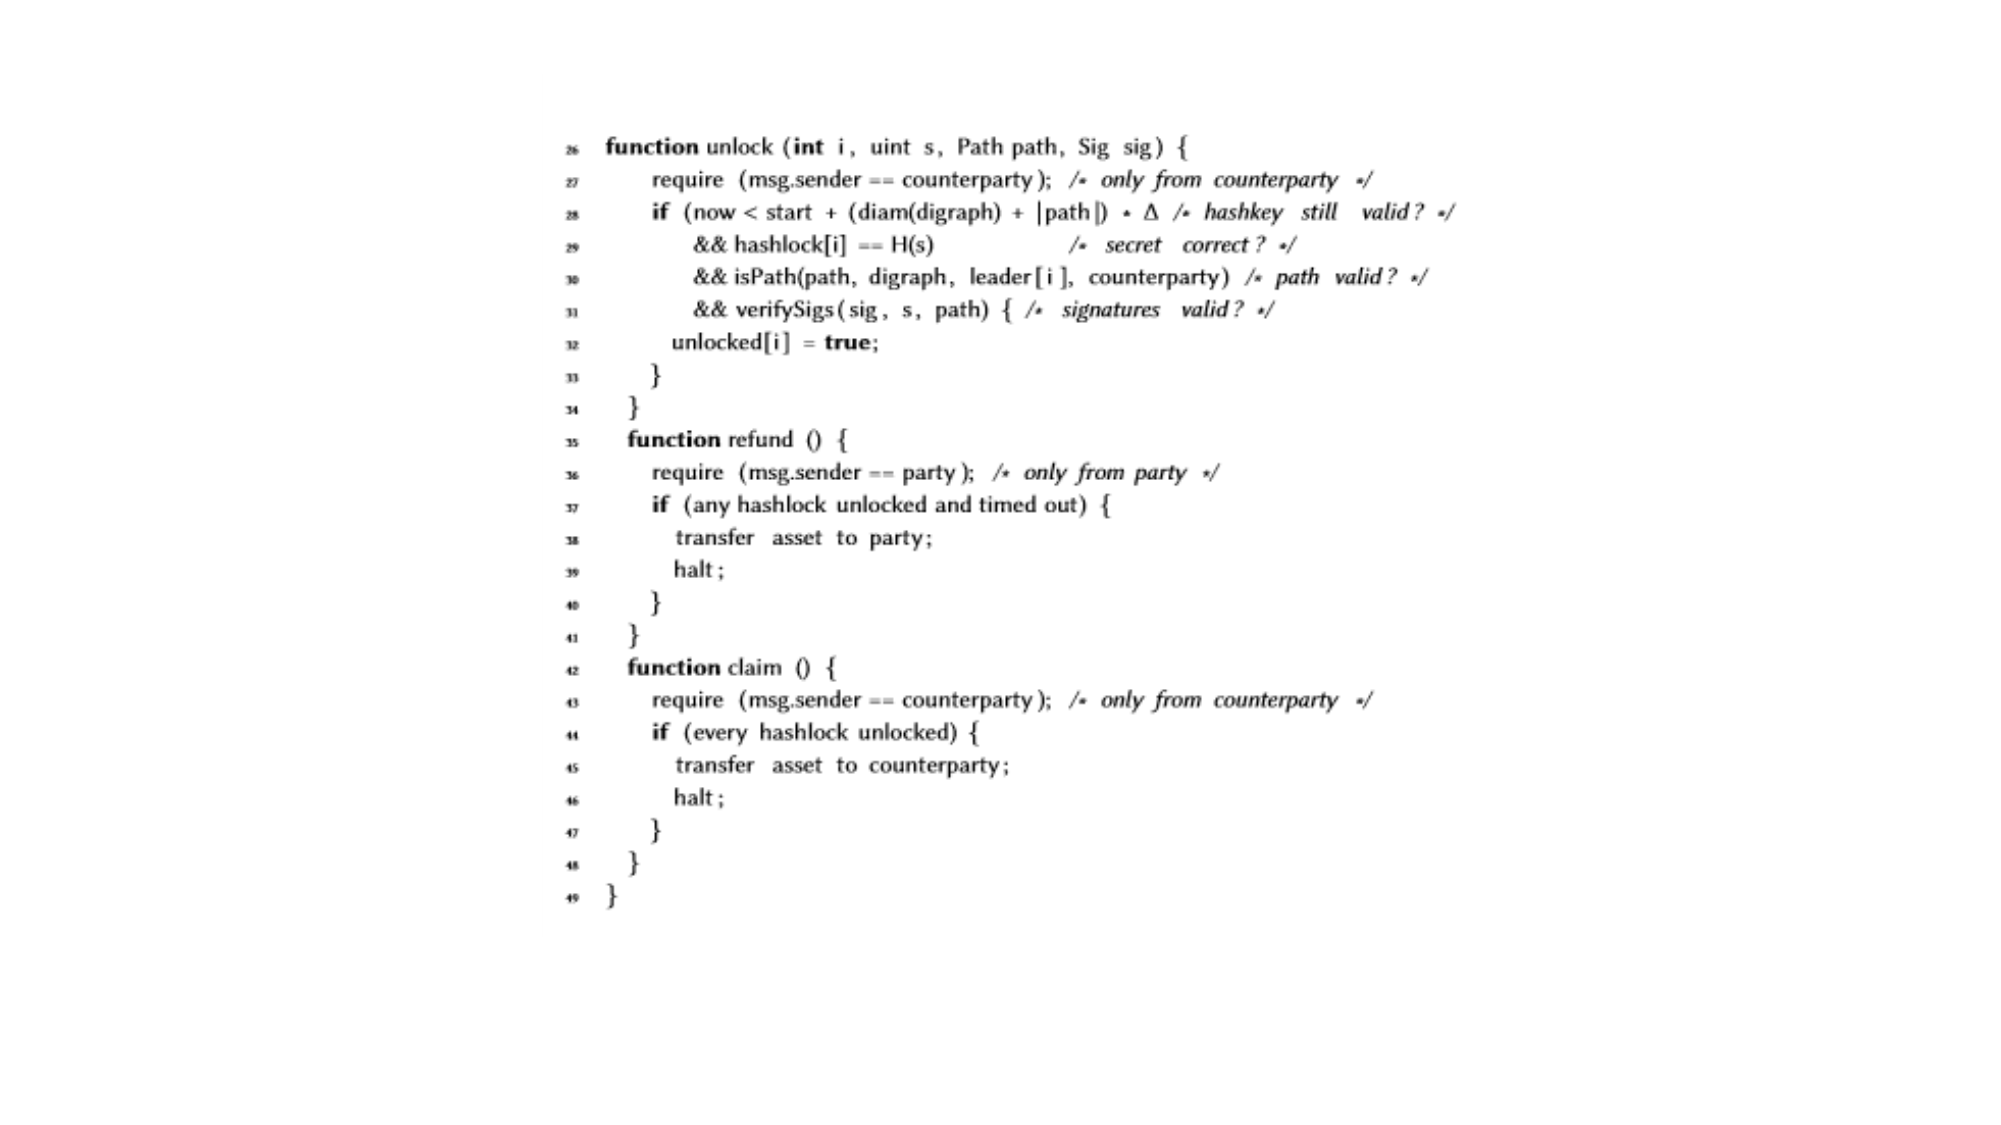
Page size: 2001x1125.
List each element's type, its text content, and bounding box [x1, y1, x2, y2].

picture [541, 74, 1569, 937]
title With leader [137, 59, 1863, 278]
